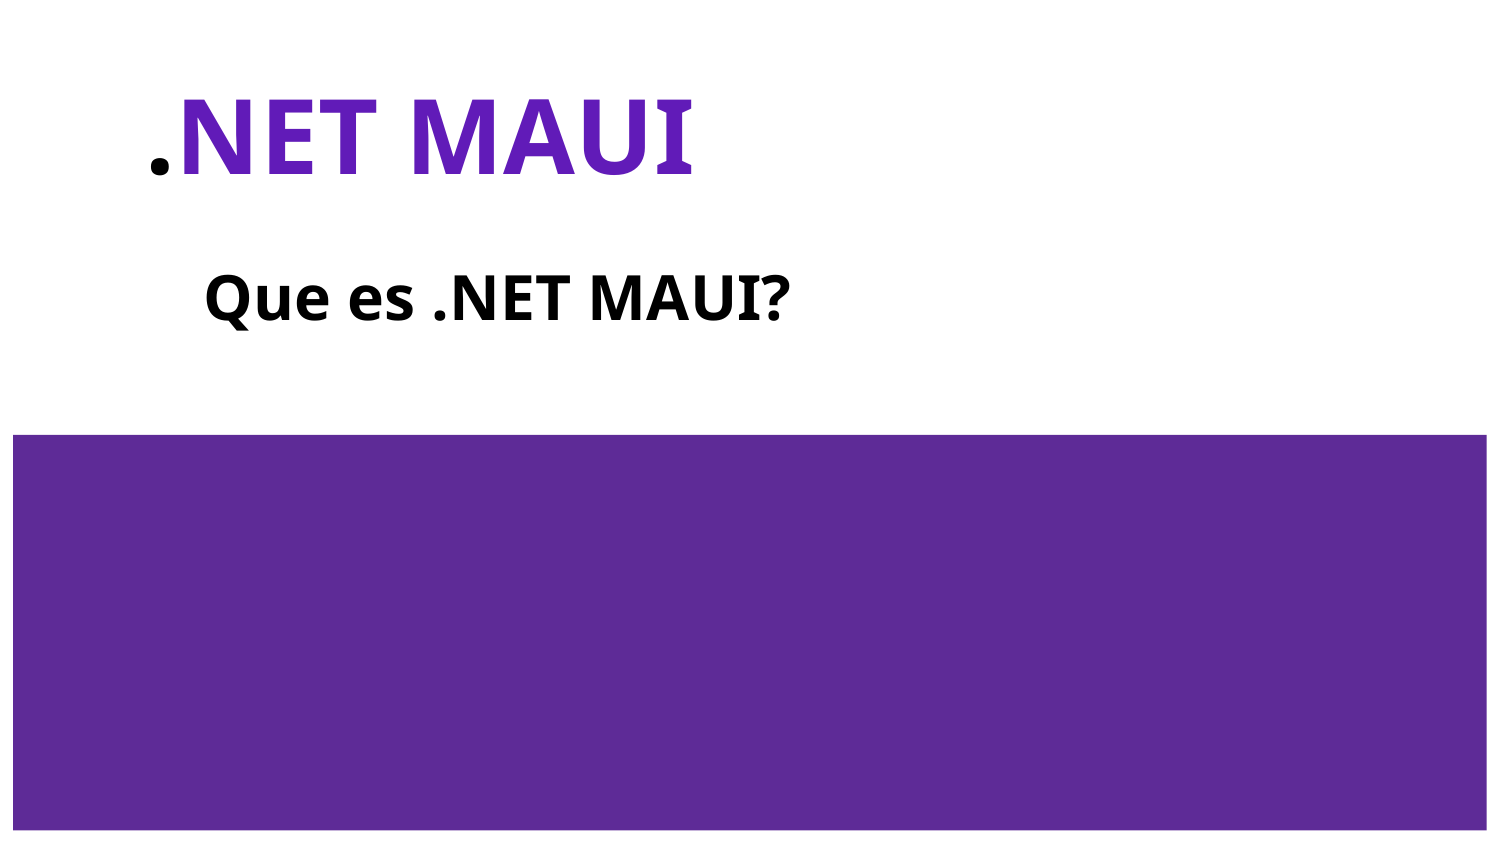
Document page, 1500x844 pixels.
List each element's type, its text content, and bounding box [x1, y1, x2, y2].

text_box .NET MAUI [130, 55, 757, 211]
text_box Que es .NET MAUI? [188, 243, 816, 348]
